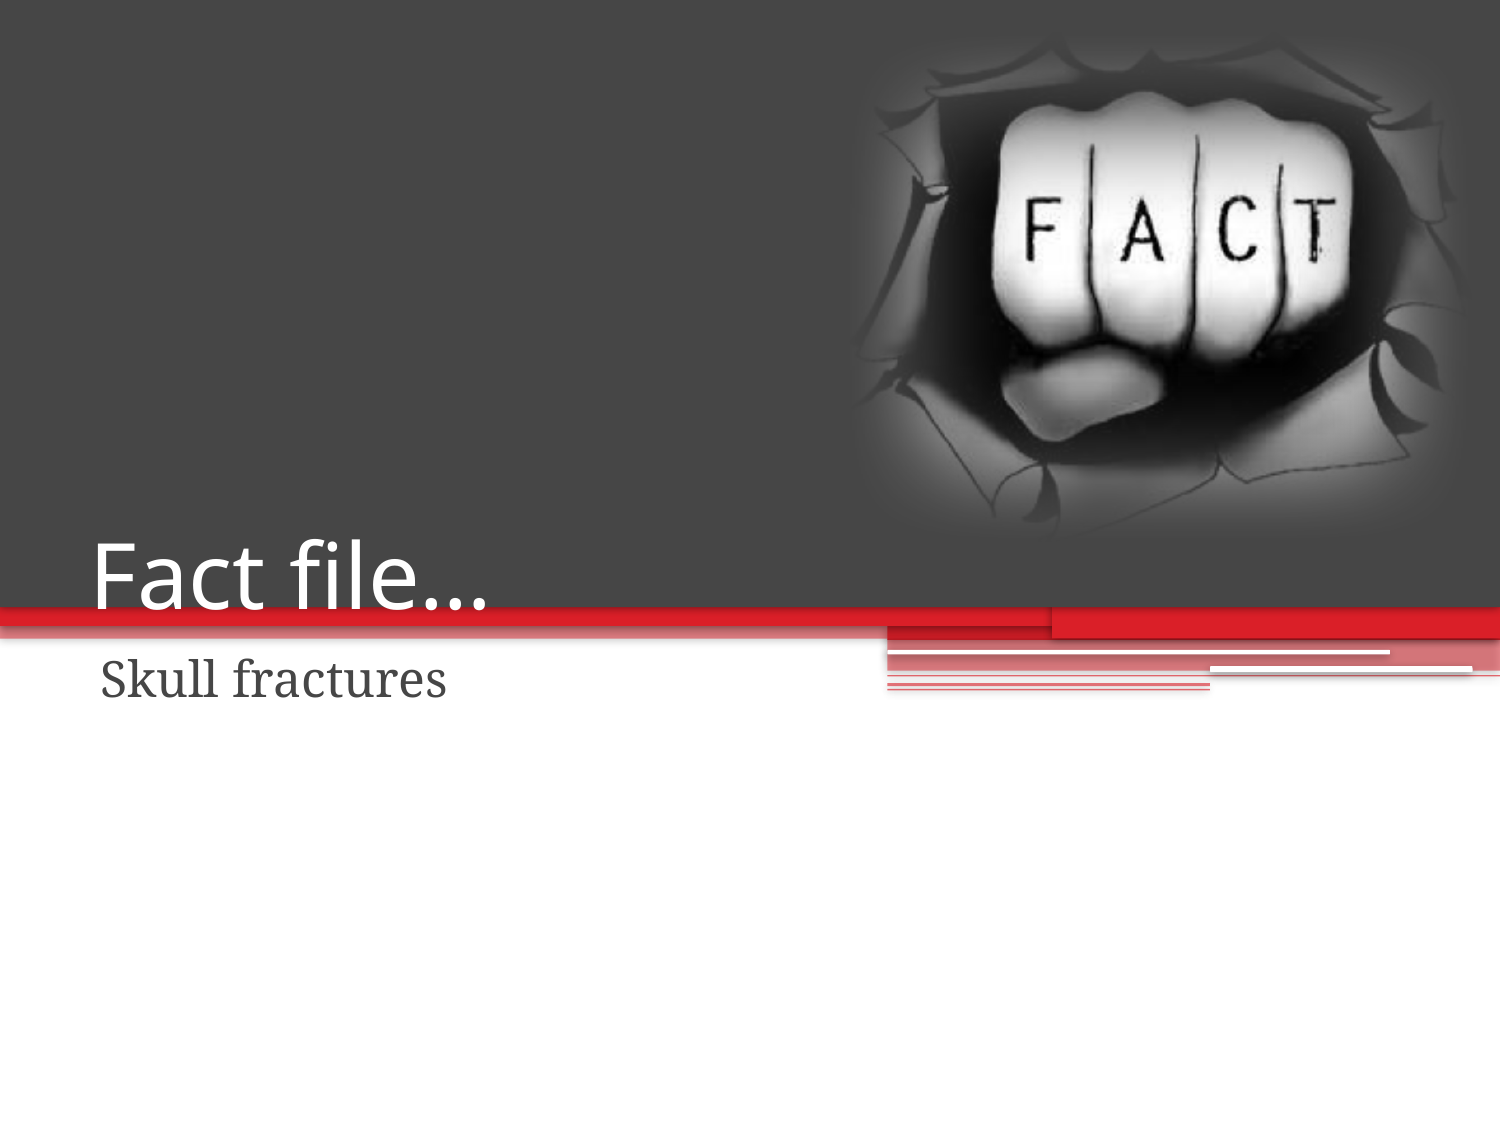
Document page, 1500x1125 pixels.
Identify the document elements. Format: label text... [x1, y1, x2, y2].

picture [837, 23, 1480, 551]
title Fact file… [75, 394, 1463, 636]
subtitle Skull fractures [75, 639, 888, 928]
